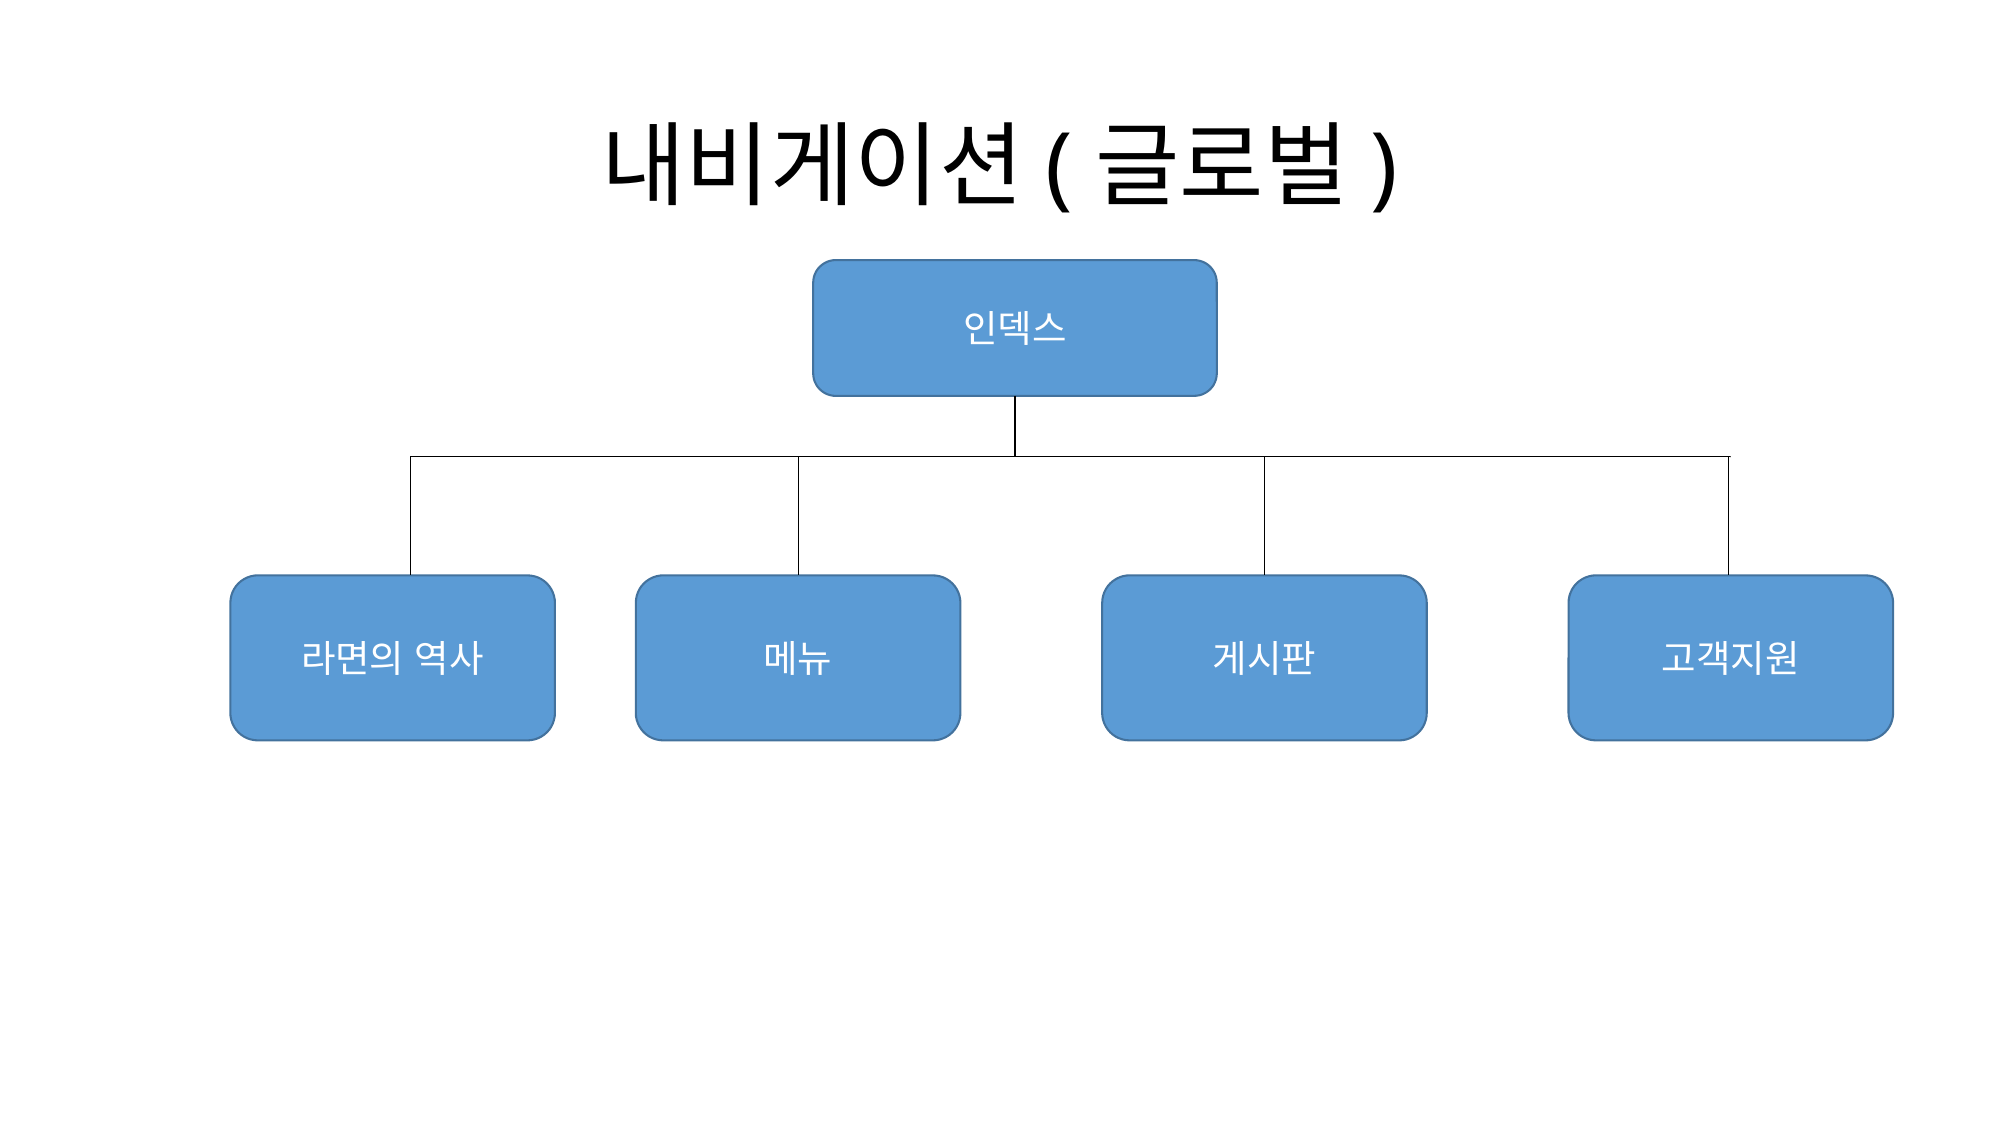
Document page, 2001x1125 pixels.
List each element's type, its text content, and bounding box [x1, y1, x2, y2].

text_box 라면의 역사 [229, 574, 556, 742]
title 내비게이션(글로벌) [137, 59, 1863, 278]
text_box 인덱스 [812, 259, 1218, 397]
text_box 고객지원 [1567, 574, 1895, 742]
text_box 게시판 [1404, 574, 1428, 741]
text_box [682, 124, 744, 729]
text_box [1342, 68, 1404, 785]
text_box 게시판 [1101, 574, 1342, 742]
text_box 메뉴 [634, 574, 962, 742]
